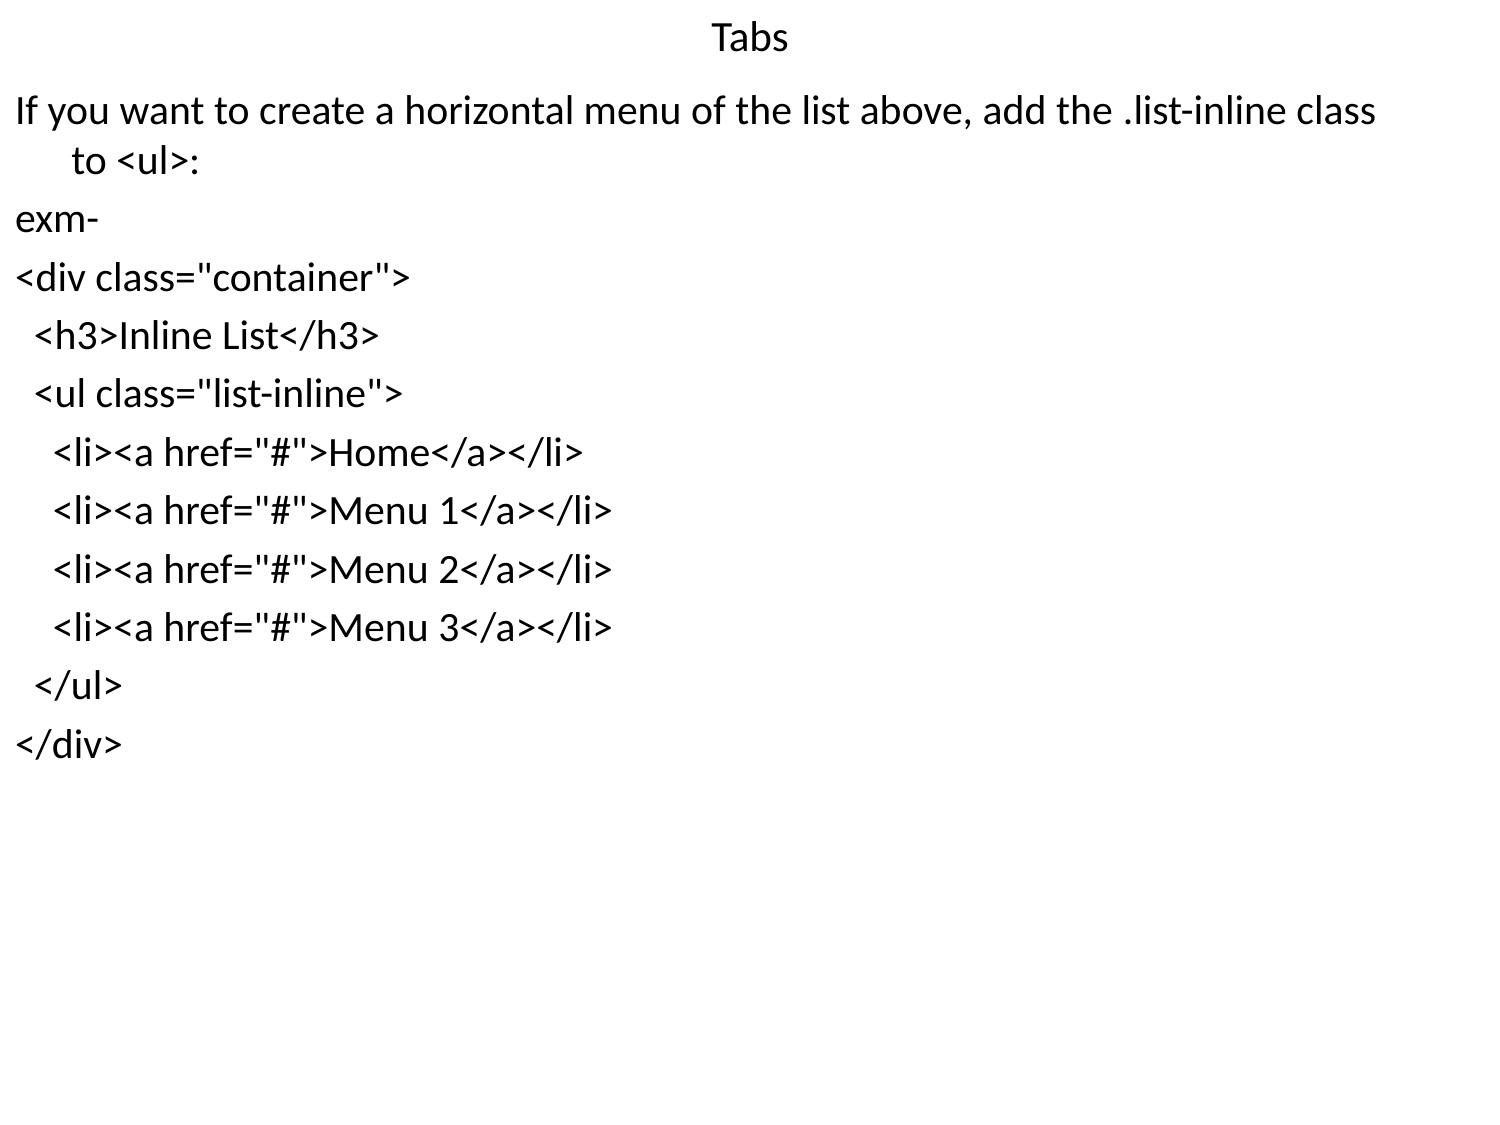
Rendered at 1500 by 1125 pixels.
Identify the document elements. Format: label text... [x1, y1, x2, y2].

title Tabs [75, 0, 1425, 68]
list If you want to create a horizontal menu of the list above, add the .list-inline class to <ul>: exm- <div class="container"> <h3>Inline List</h3> <ul class="list-inline"> <li><a href="#">Home</a></li> <li><a href="#">Menu 1</a></li> <li><a href="#">Menu 2</a></li> <li><a href="#">Menu 3</a></li> </ul> </div> [0, 75, 1500, 1125]
